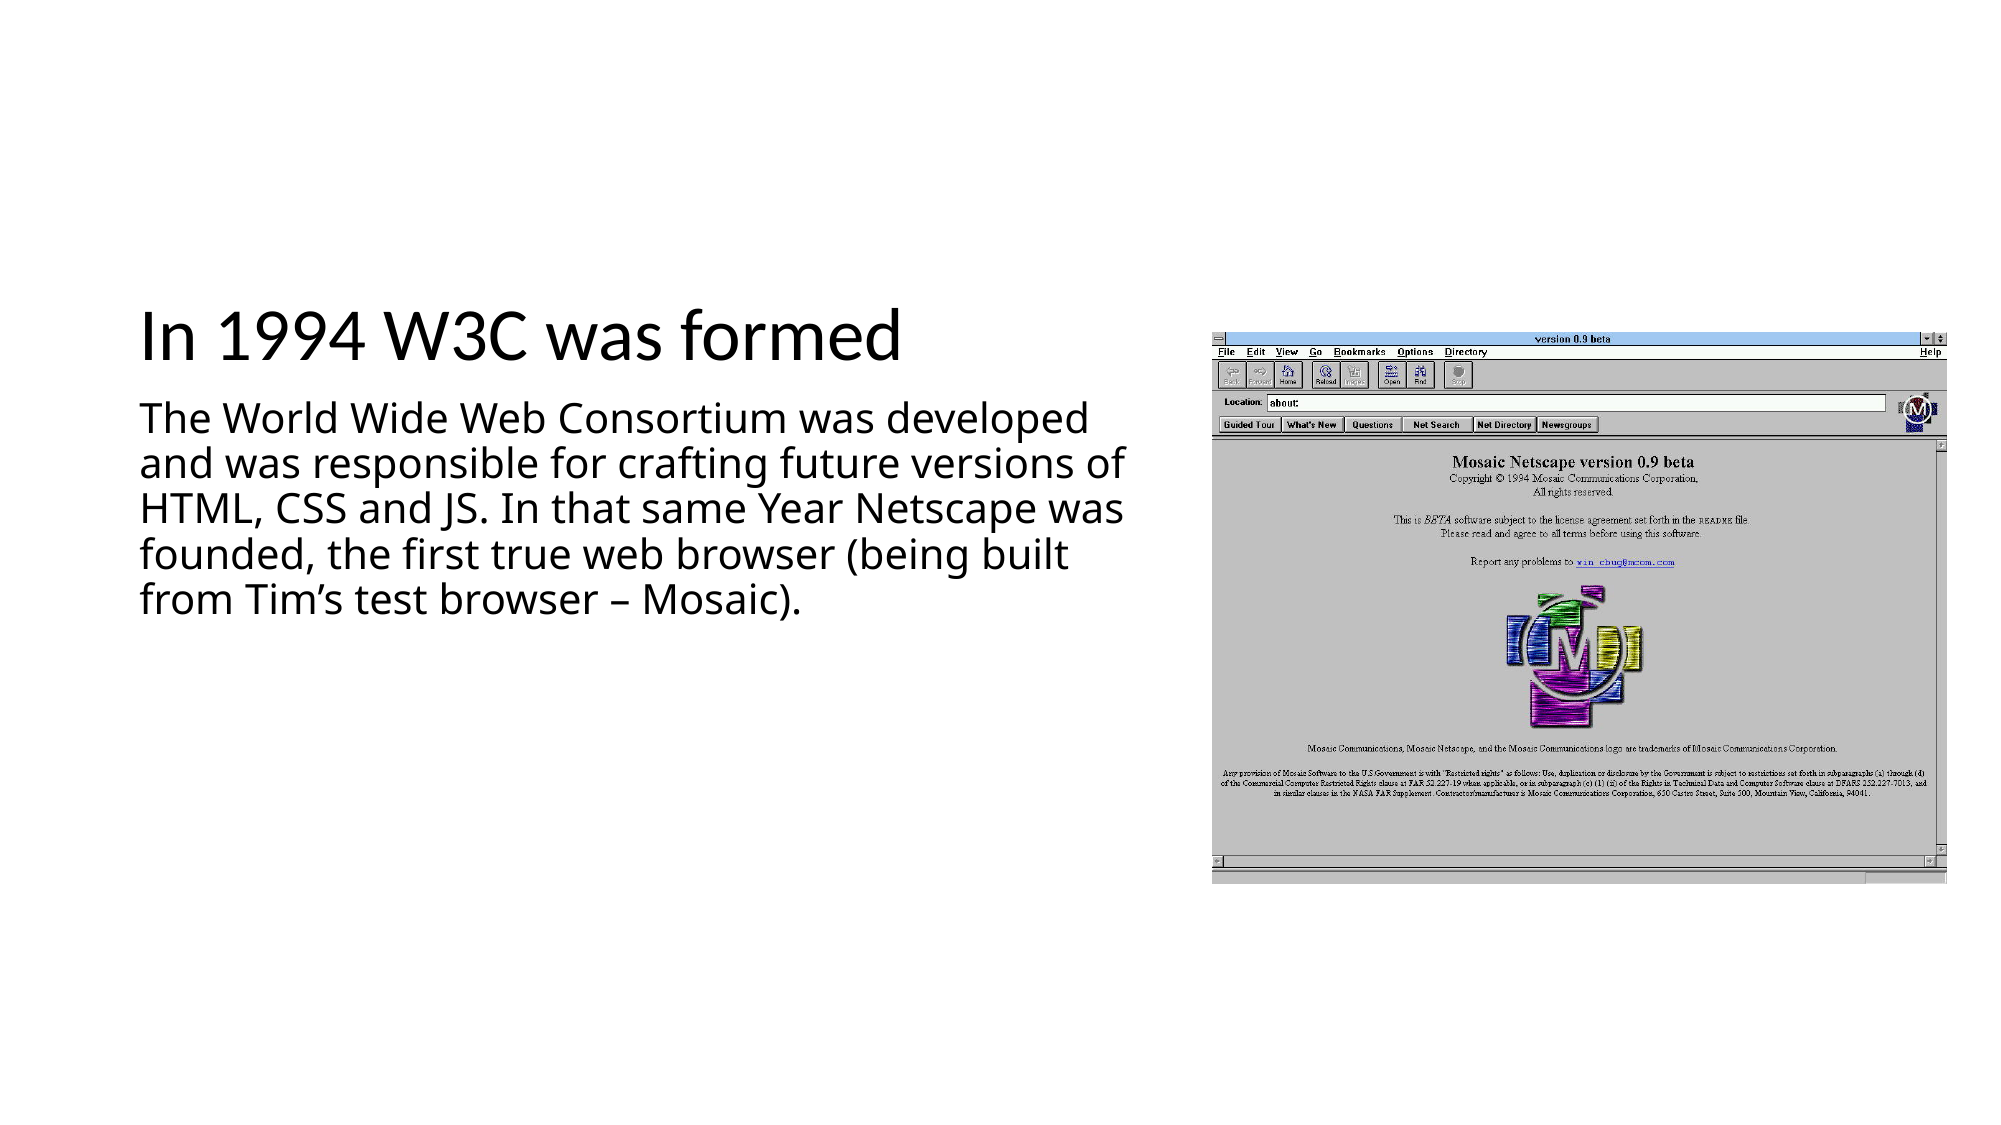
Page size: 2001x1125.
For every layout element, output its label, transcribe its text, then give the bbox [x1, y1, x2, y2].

picture [1212, 332, 1947, 884]
list In 1994 W3C was formed The World Wide Web Consortium was developed and was responsible for crafting future versions of HTML, CSS and JS. In that same Year Netscape was founded, the first true web browser (being built from Tim’s test browser – Mosaic). [124, 288, 1151, 1003]
